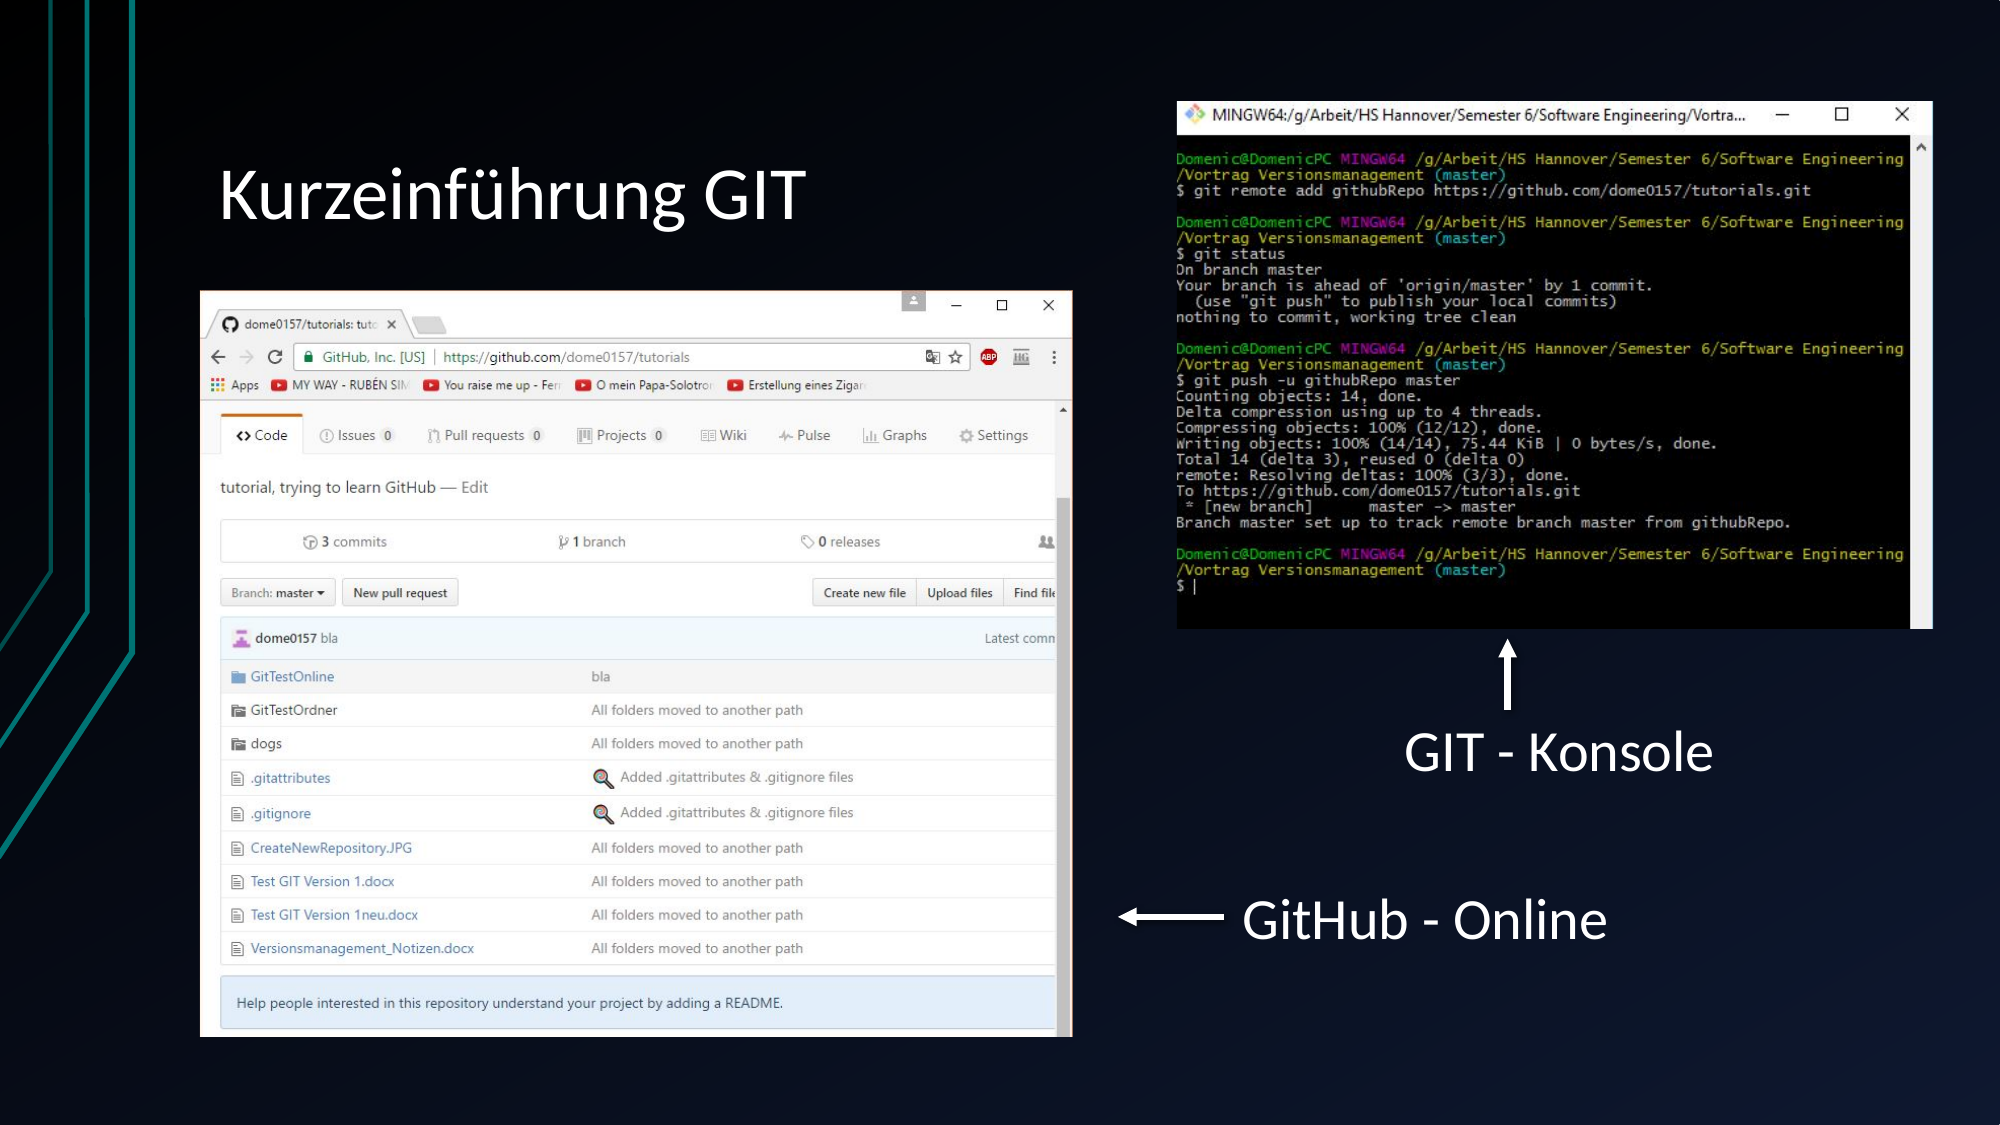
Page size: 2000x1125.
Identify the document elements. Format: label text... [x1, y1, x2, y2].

text_box GIT - Konsole [1389, 705, 1827, 791]
picture [1176, 101, 1934, 630]
text_box GitHub - Online [1227, 873, 1724, 959]
picture [199, 290, 1075, 1037]
title Kurzeinführung GIT [199, 45, 1900, 246]
